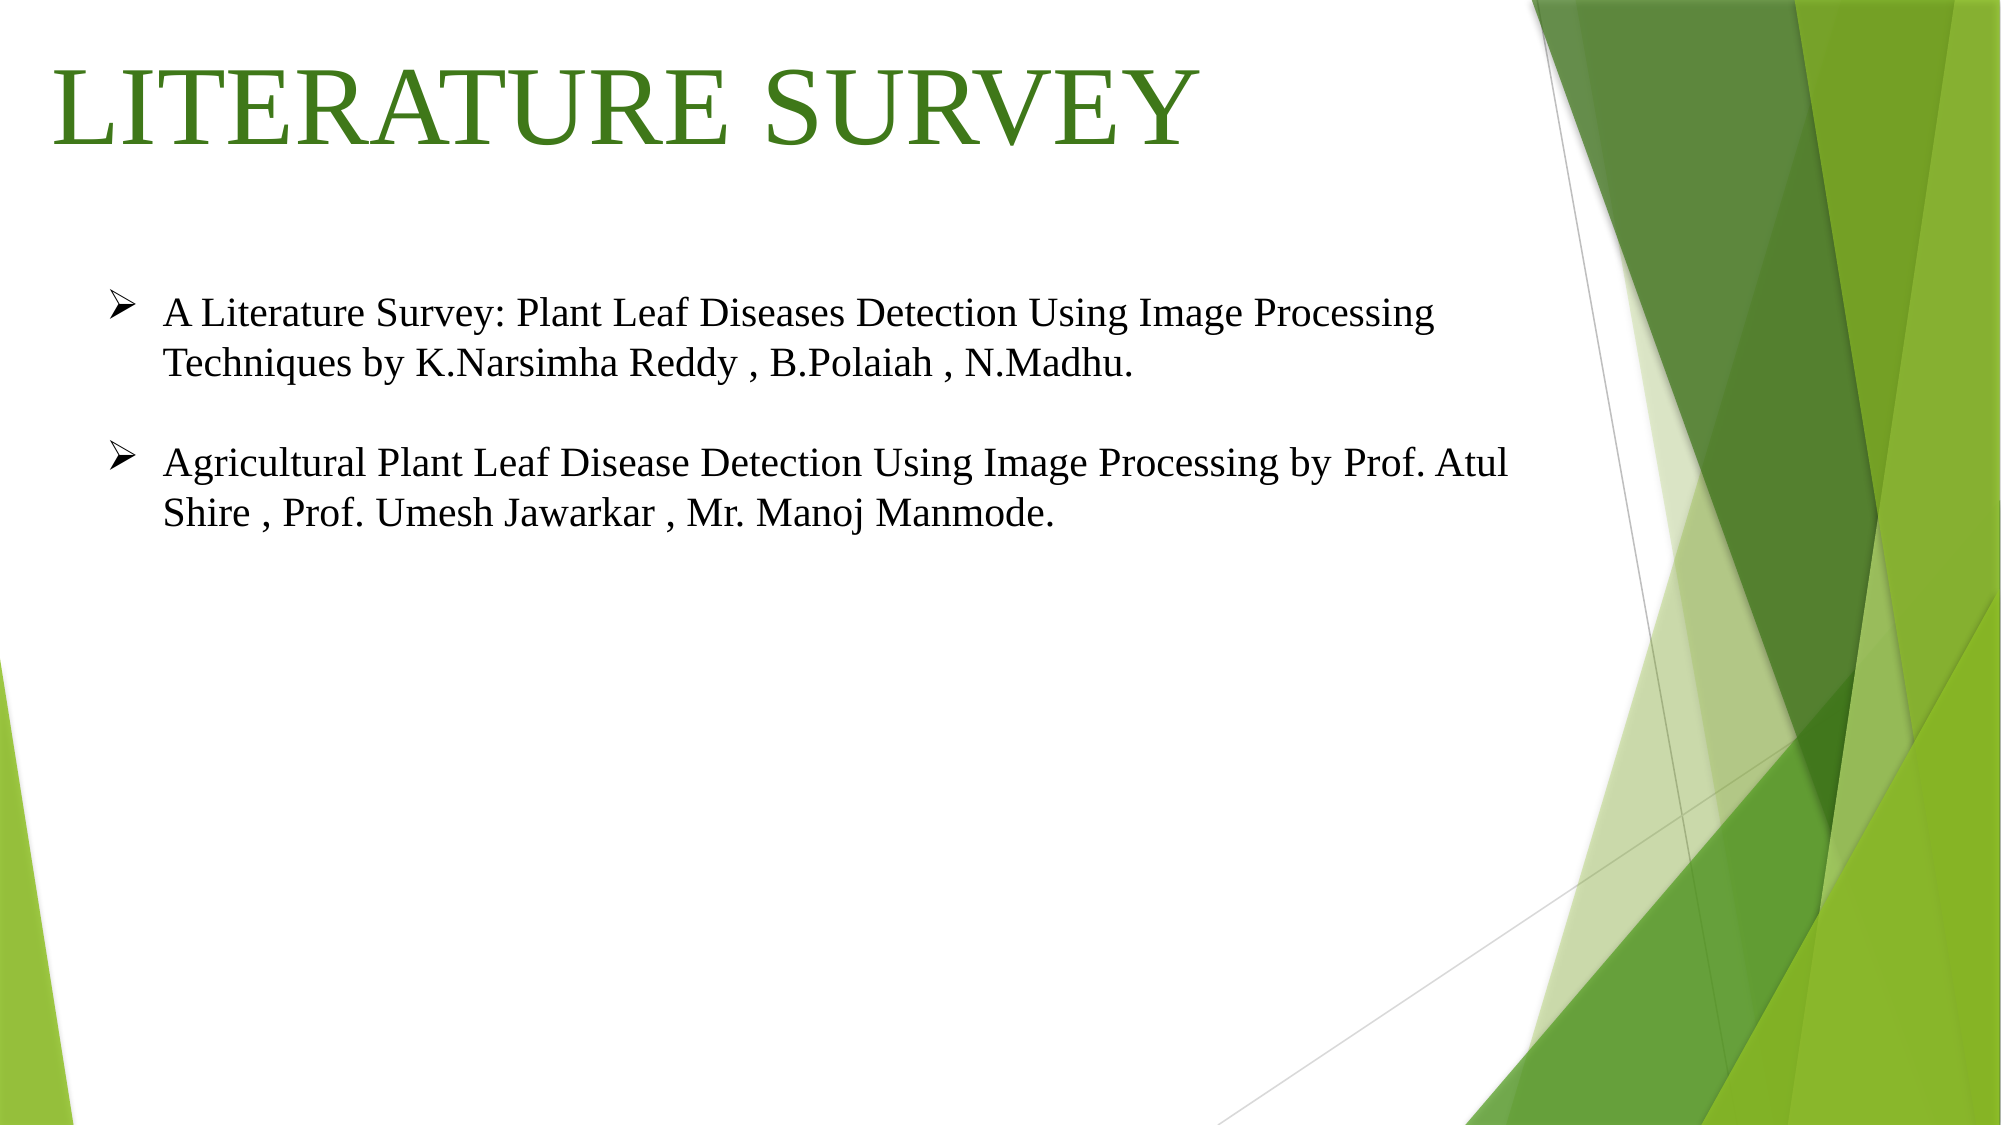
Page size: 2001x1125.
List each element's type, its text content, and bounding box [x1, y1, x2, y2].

text_box LITERATURE SURVEY [36, 24, 1218, 175]
text_box A Literature Survey: Plant Leaf Diseases Detection Using Image Processing Techniques by K.Narsimha Reddy , B.Polaiah , N.Madhu. Agricultural Plant Leaf Disease Detection Using Image Processing by Prof. Atul Shire , Prof. Umesh Jawarkar , Mr. Manoj Manmode. [91, 277, 1598, 643]
